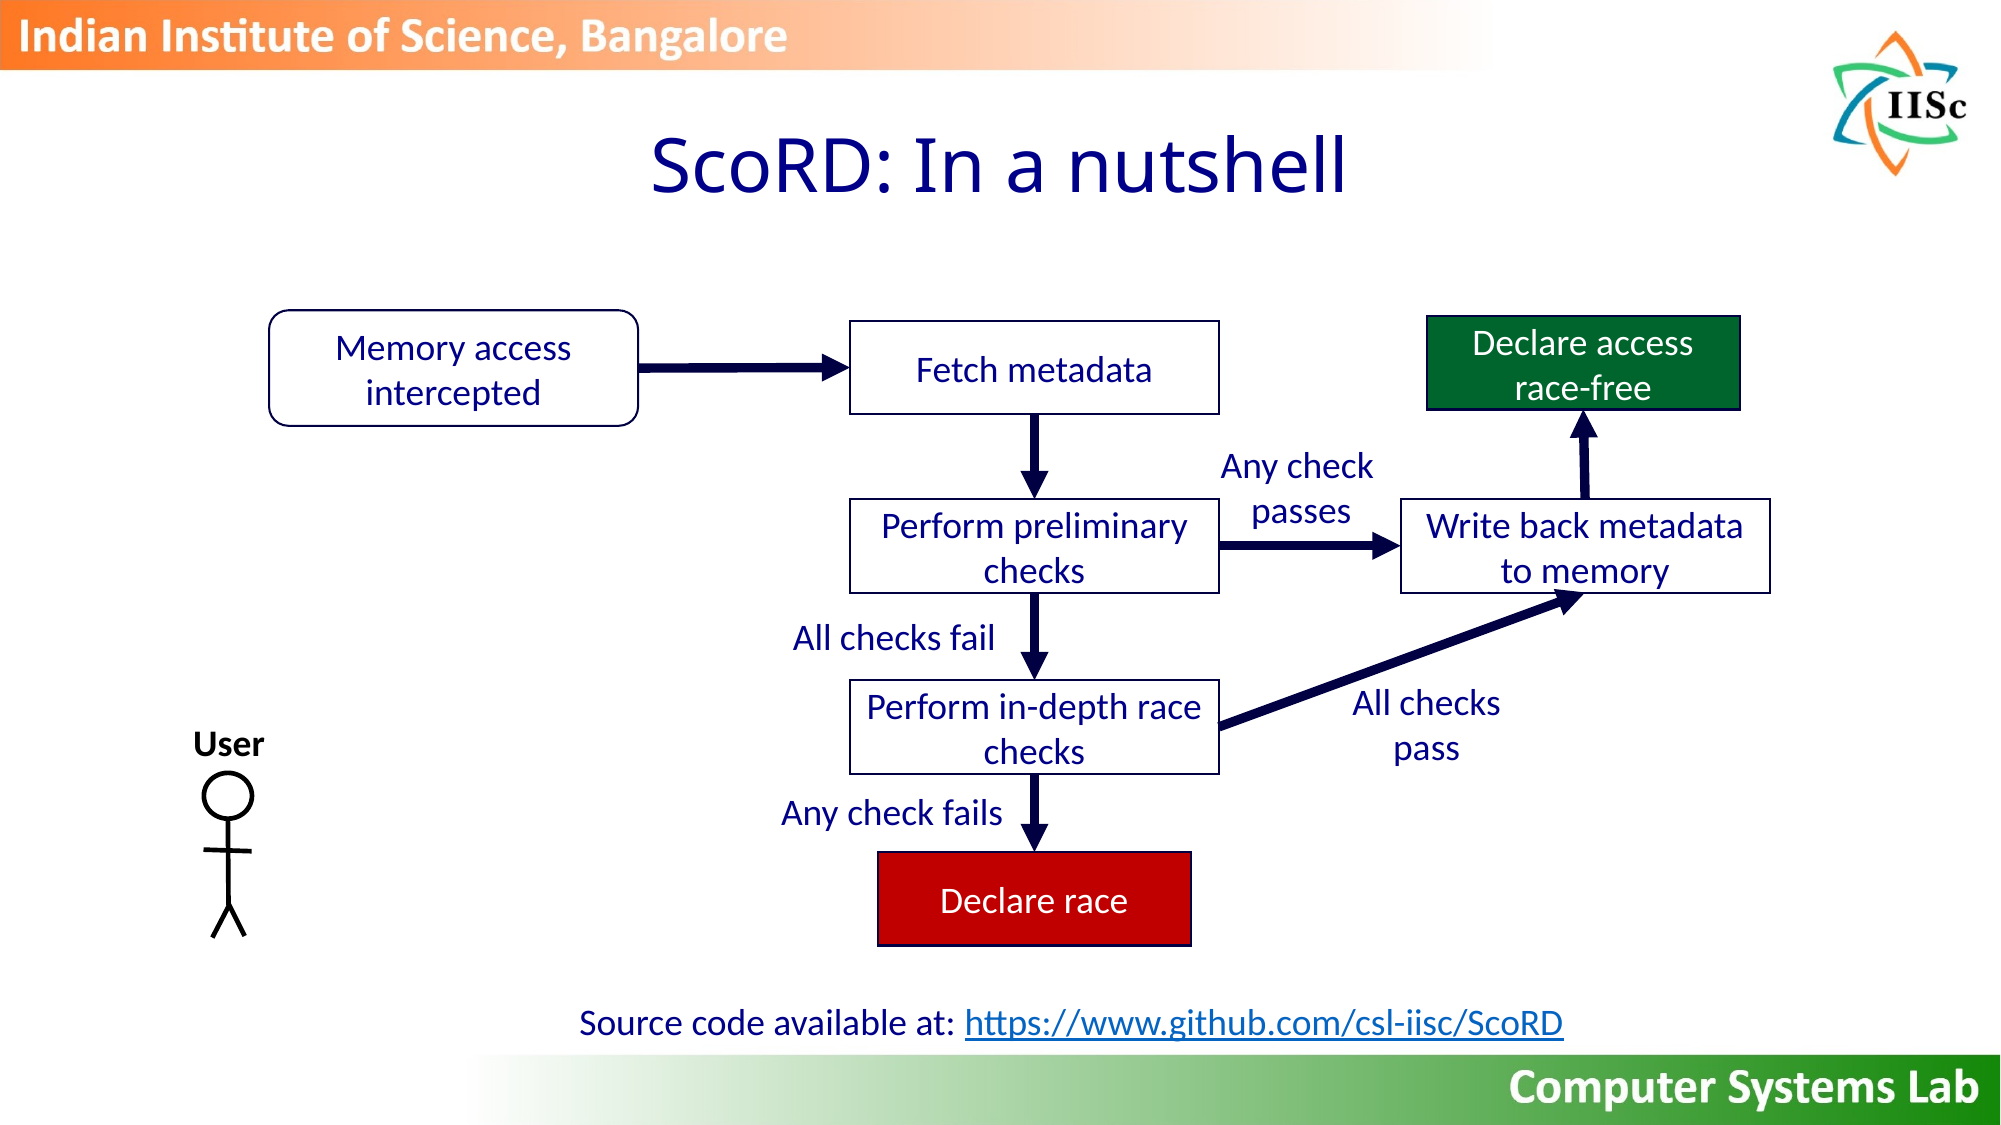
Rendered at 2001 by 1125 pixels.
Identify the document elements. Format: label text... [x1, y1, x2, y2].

text_box All checks pass [1335, 727, 1519, 776]
text_box Perform in-depth race checks [849, 679, 1220, 775]
text_box Write back metadata to memory [1400, 498, 1771, 594]
title ScoRD: In a nutshell [137, 59, 1863, 278]
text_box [177, 711, 281, 938]
text_box All checks fail [769, 606, 1020, 666]
text_box Fetch metadata [849, 320, 1220, 415]
text_box Declare race [877, 851, 1192, 947]
picture [0, 0, 2001, 1125]
text_box Source code available at: https://www.github.com/csl-iisc/ScoRD [564, 990, 1579, 1051]
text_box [1219, 592, 1586, 727]
text_box Declare access race-free [1426, 315, 1741, 411]
text_box Memory access intercepted [268, 309, 640, 427]
text_box Any check passes [1196, 433, 1407, 539]
text_box Any check fails [764, 780, 1020, 841]
text_box Perform preliminary checks [849, 498, 1220, 594]
